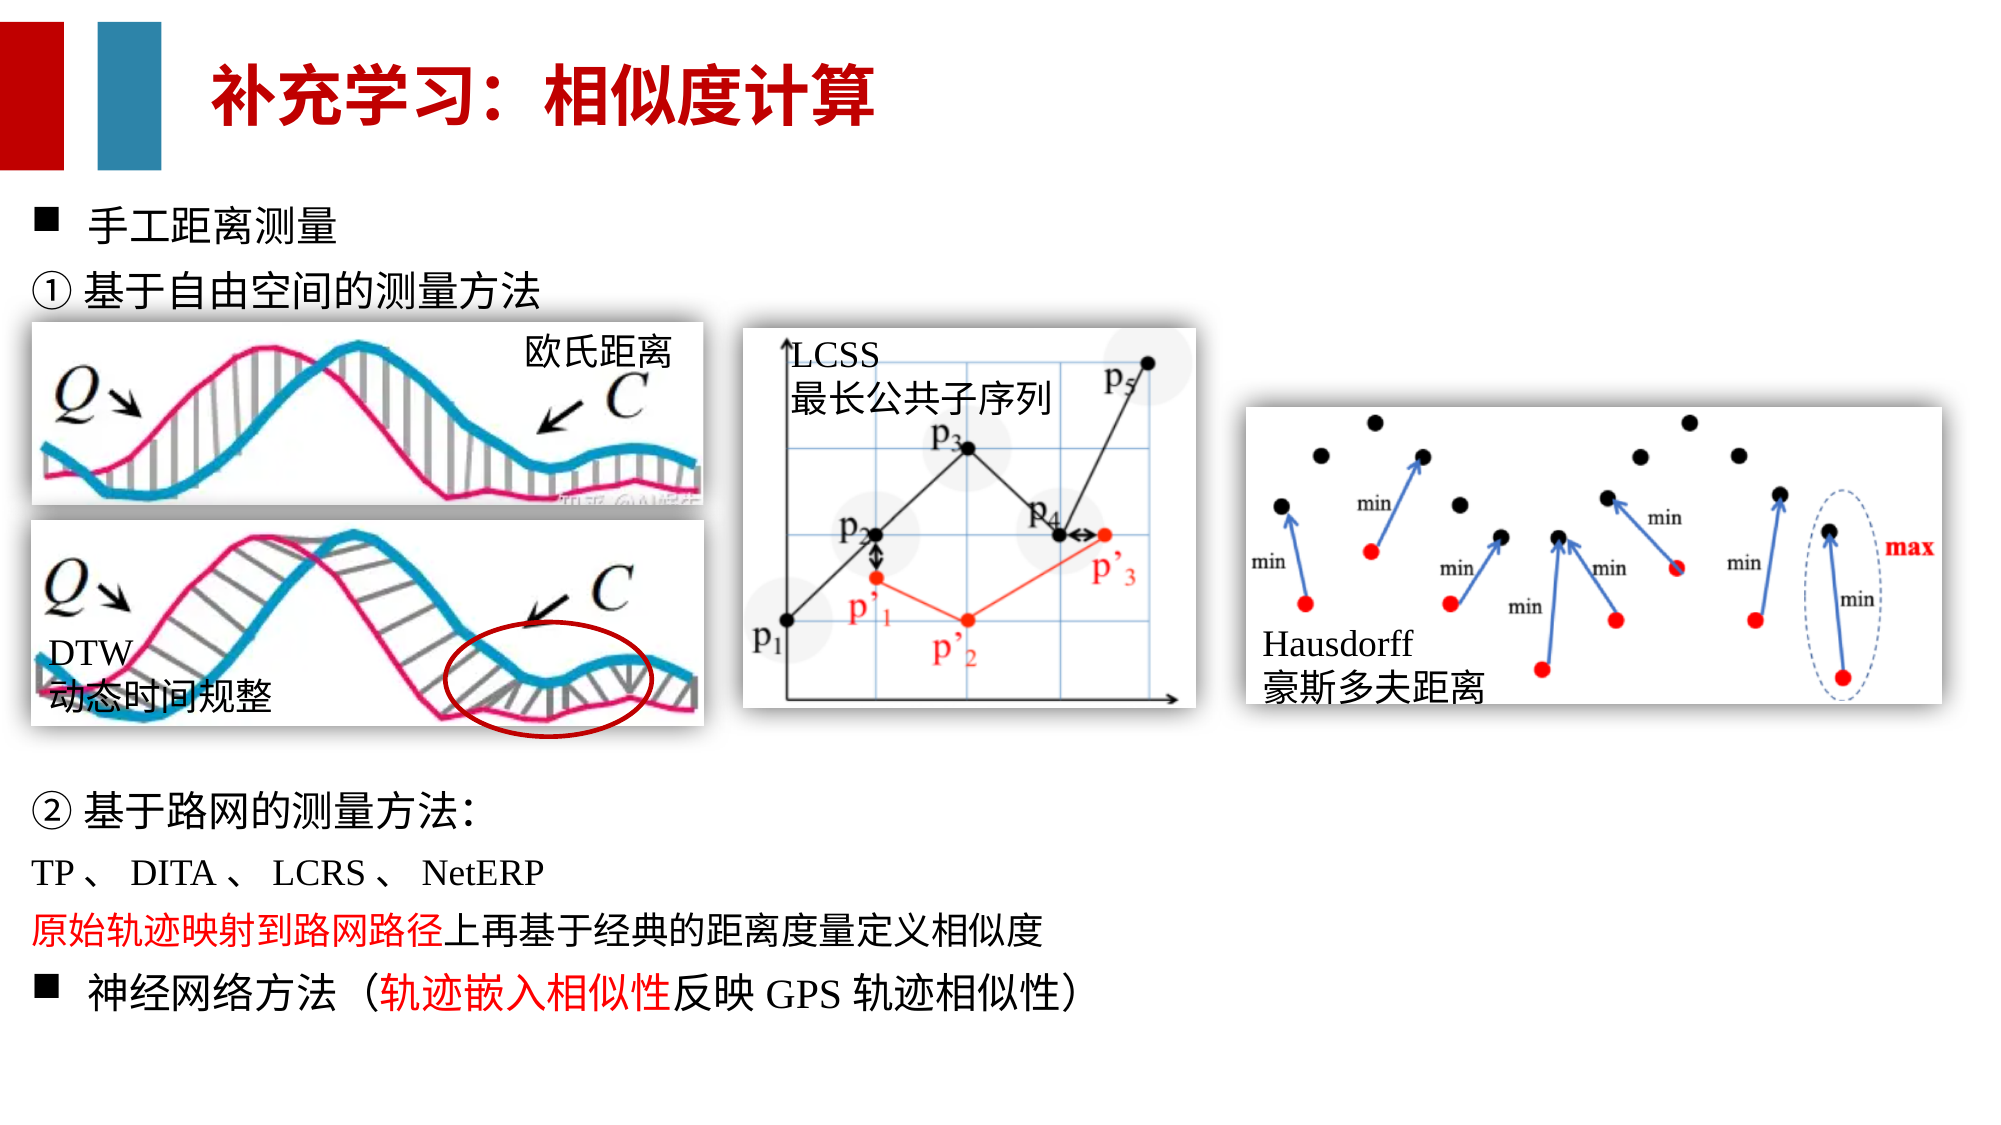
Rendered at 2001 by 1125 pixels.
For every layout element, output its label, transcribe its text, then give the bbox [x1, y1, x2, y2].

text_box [743, 322, 1196, 709]
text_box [0, 21, 162, 171]
text_box 补充学习：相似度计算 [195, 46, 1649, 142]
text_box 手工距离测量 ①基于自由空间的测量方法 ②基于路网的测量方法： TP、DITA、LCRS、NetERP 原始轨迹映射到路网路径上再基于经典的距离度量定义相似度 神经网络方法（轨迹嵌入相似性反映GPS轨迹相似性） [16, 177, 1222, 1025]
text_box [488, 727, 609, 738]
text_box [31, 520, 704, 727]
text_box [31, 320, 704, 505]
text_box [1246, 407, 1942, 718]
